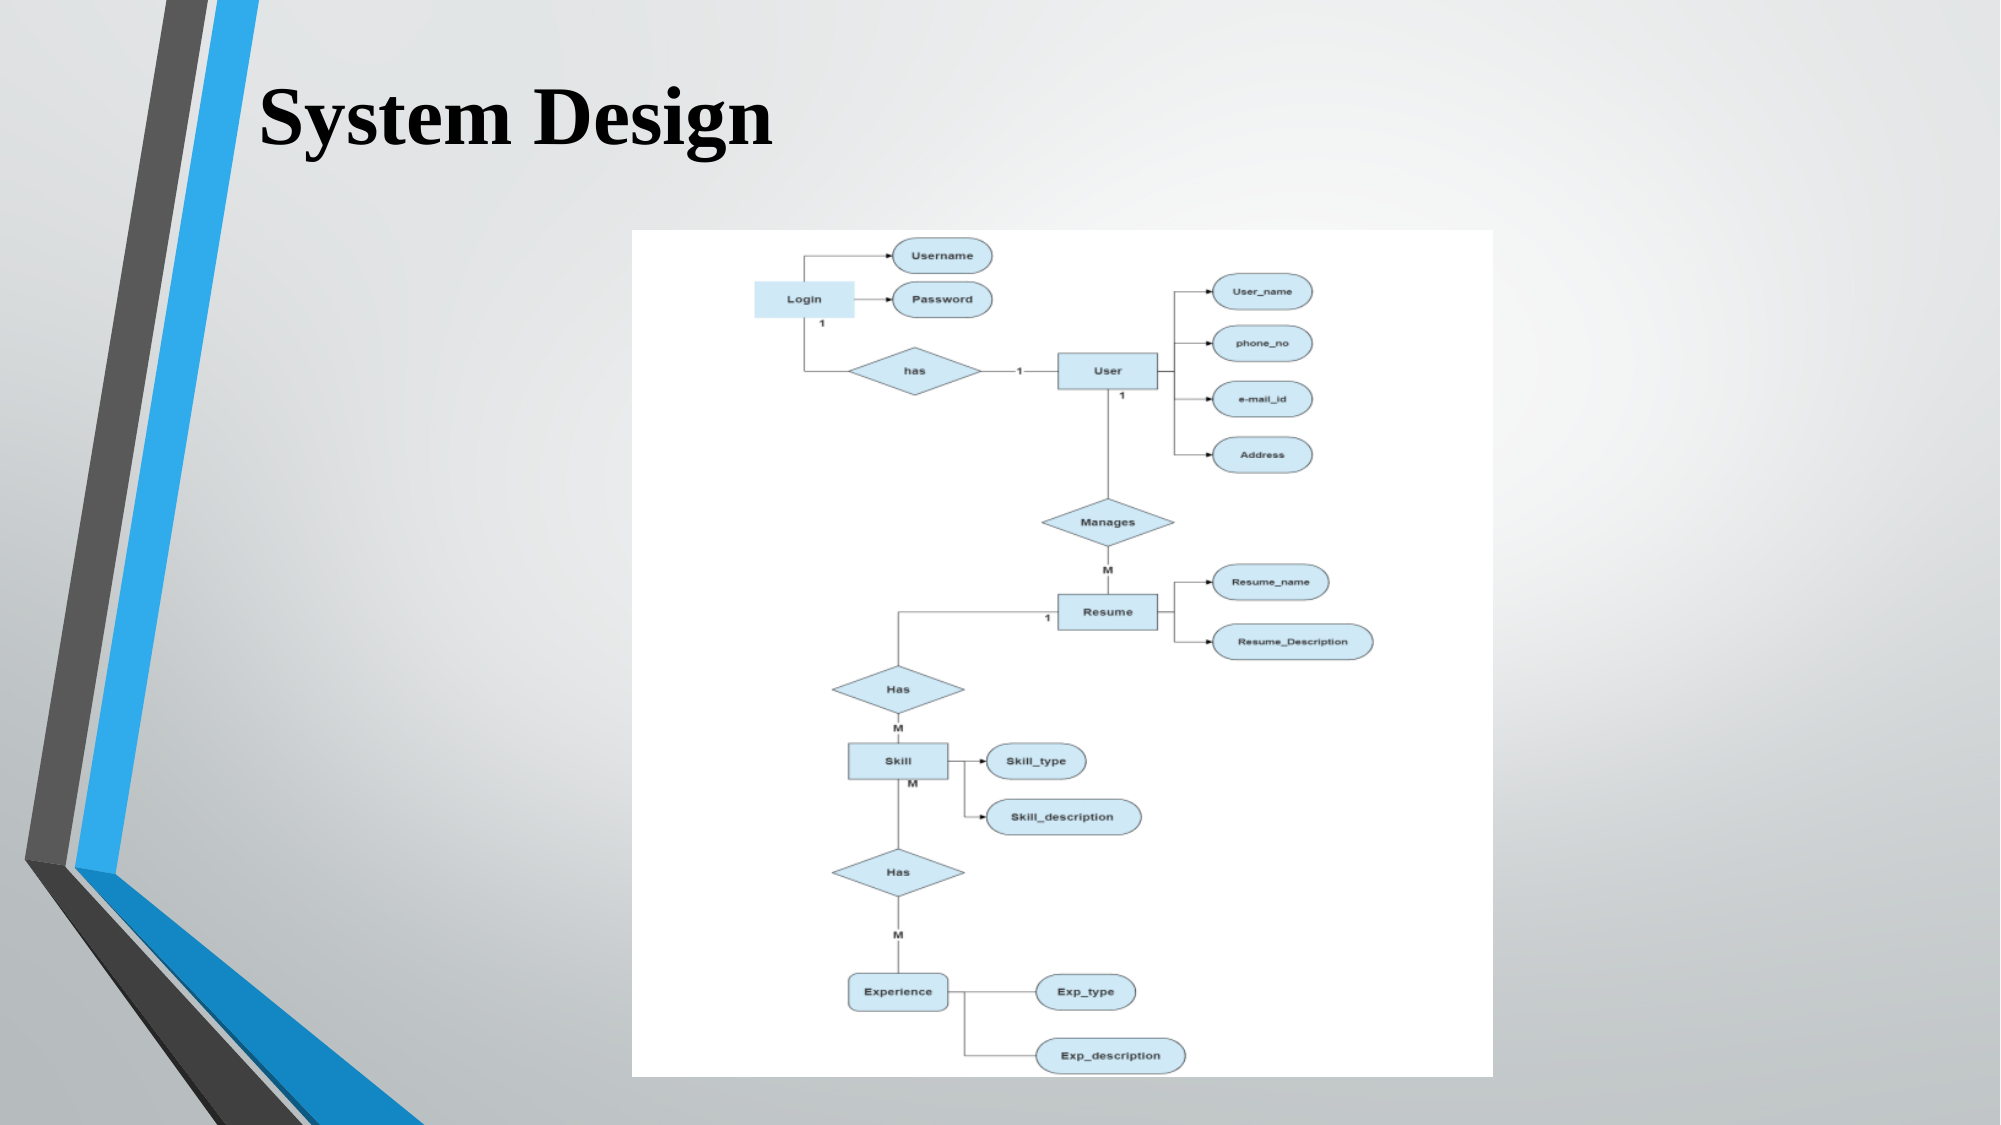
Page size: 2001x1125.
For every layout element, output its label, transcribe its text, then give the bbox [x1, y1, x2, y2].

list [631, 230, 1493, 1077]
title System Design [243, 48, 1887, 175]
